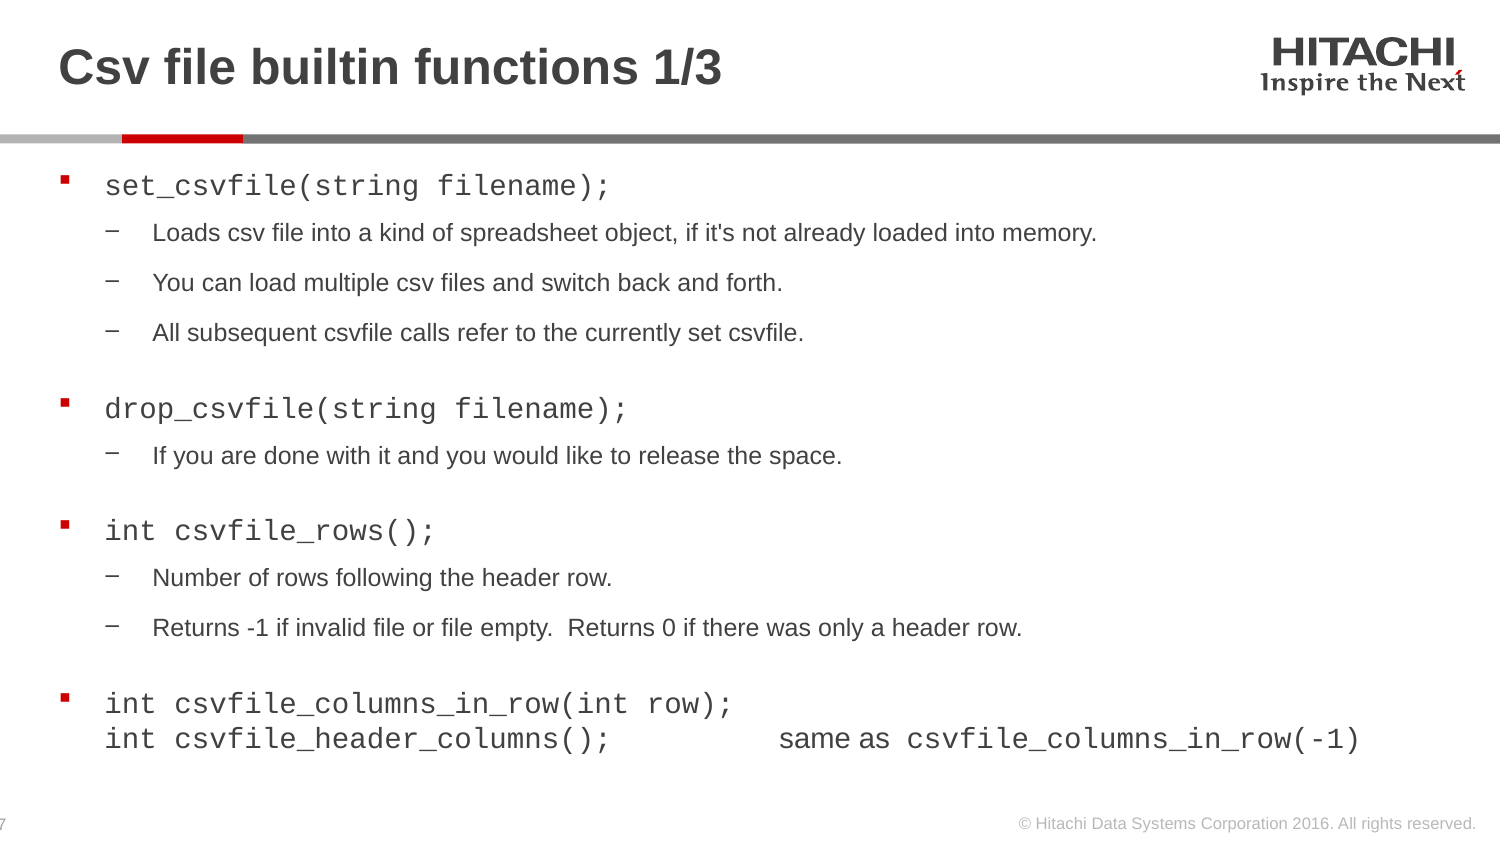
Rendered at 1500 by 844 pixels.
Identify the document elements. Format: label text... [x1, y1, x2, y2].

list set_csvfile(string filename); Loads csv file into a kind of spreadsheet object, if it's not already loaded into memory. You can load multiple csv files and switch back and forth. All subsequent csvfile calls refer to the currently set csvfile. drop_csvfile(string filename); If you are done with it and you would like to release the space. int csvfile_rows(); Number of rows following the header row. Returns -1 if invalid file or file empty. Returns 0 if there was only a header row. int csvfile_columns_in_row(int row); int csvfile_header_columns(); same as csvfile_columns_in_row(-1) [43, 158, 1452, 775]
title Csv file builtin functions 1/3 [43, 8, 1200, 129]
